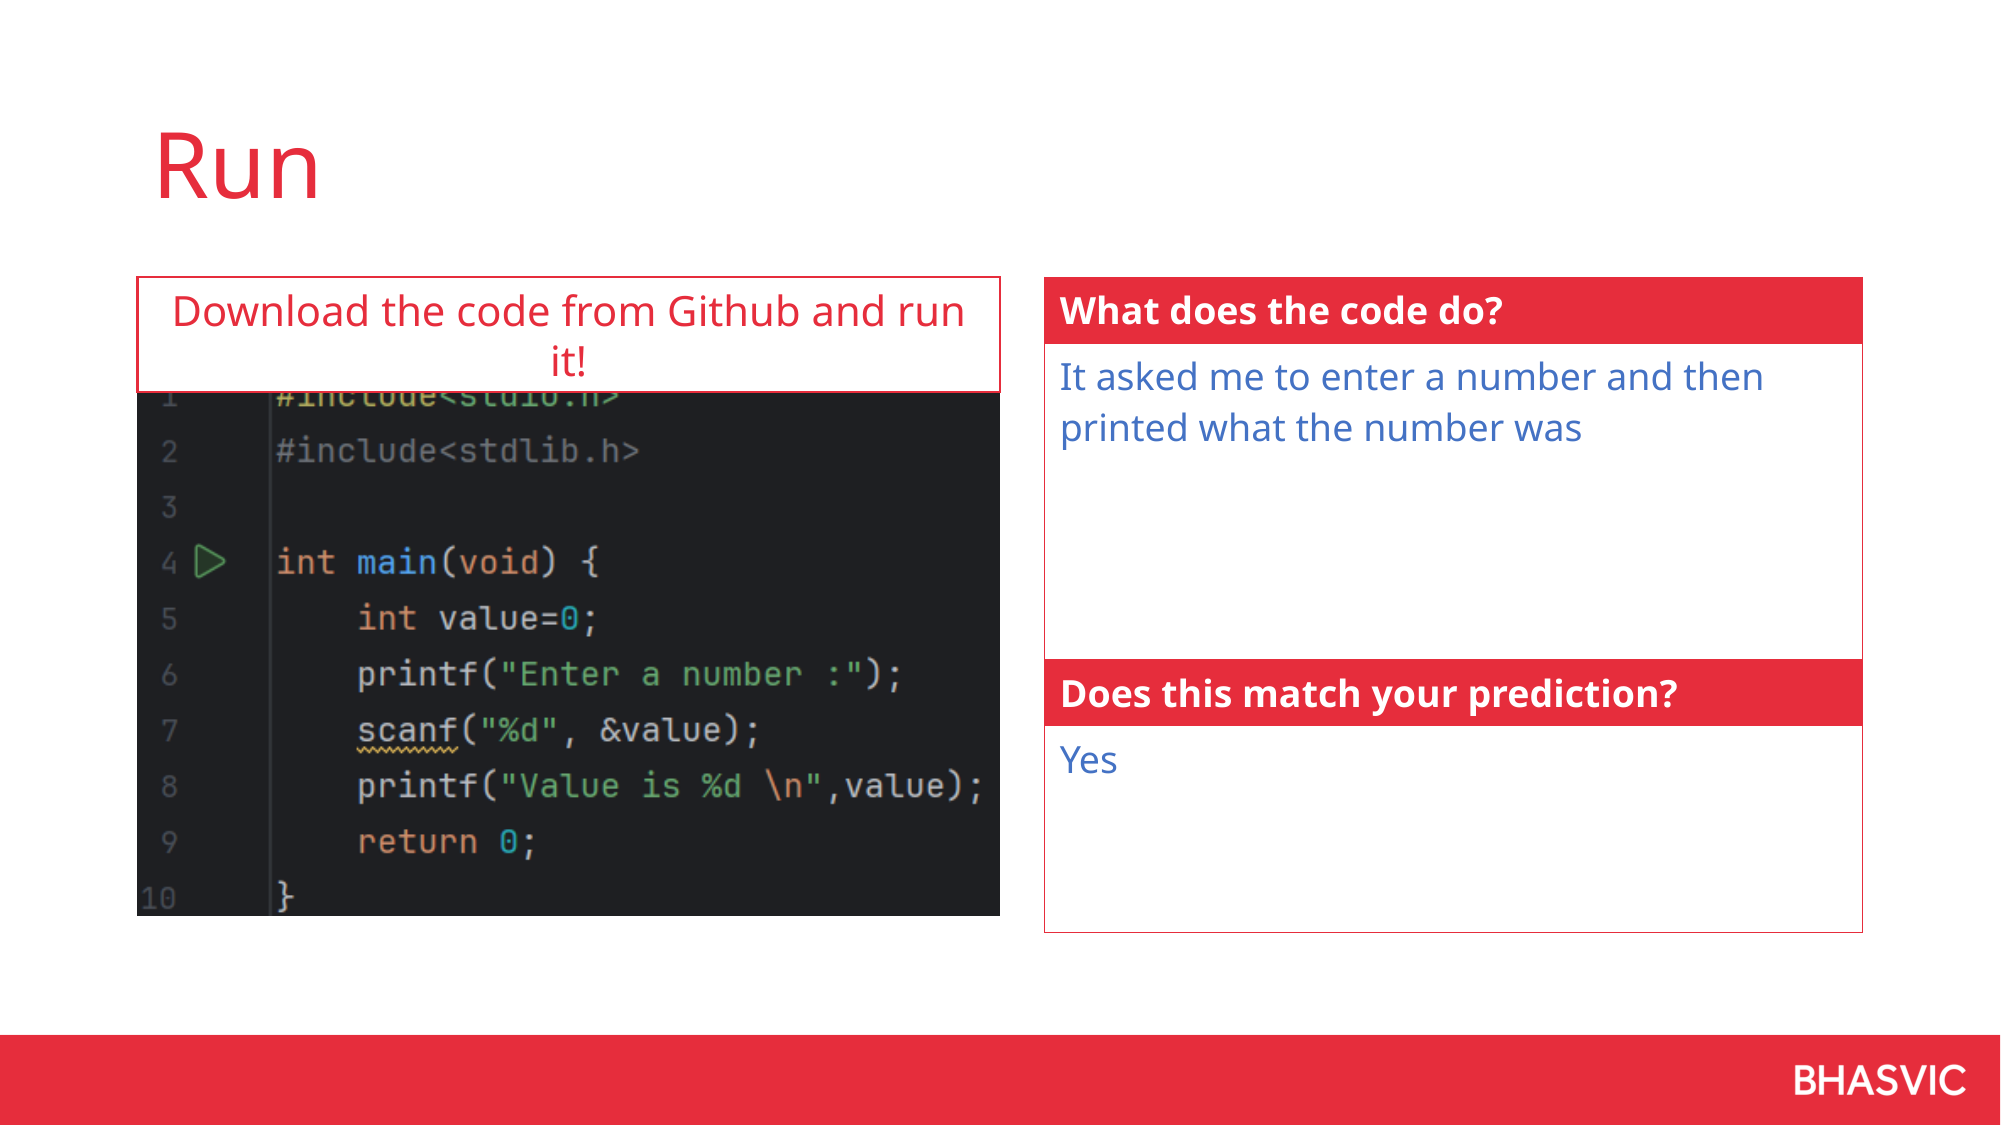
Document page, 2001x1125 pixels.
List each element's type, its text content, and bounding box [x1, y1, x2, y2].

text_box Download the code from Github and run it! [136, 276, 1001, 393]
title Run [137, 59, 1863, 278]
table_cell It asked me to enter a number and then printed what the number was [1045, 344, 1862, 659]
table_cell Does this match your prediction? [1045, 660, 1862, 725]
picture [0, 0, 2001, 1125]
table_cell Yes [1045, 726, 1862, 932]
table_header What does the code do? [1045, 278, 1862, 343]
